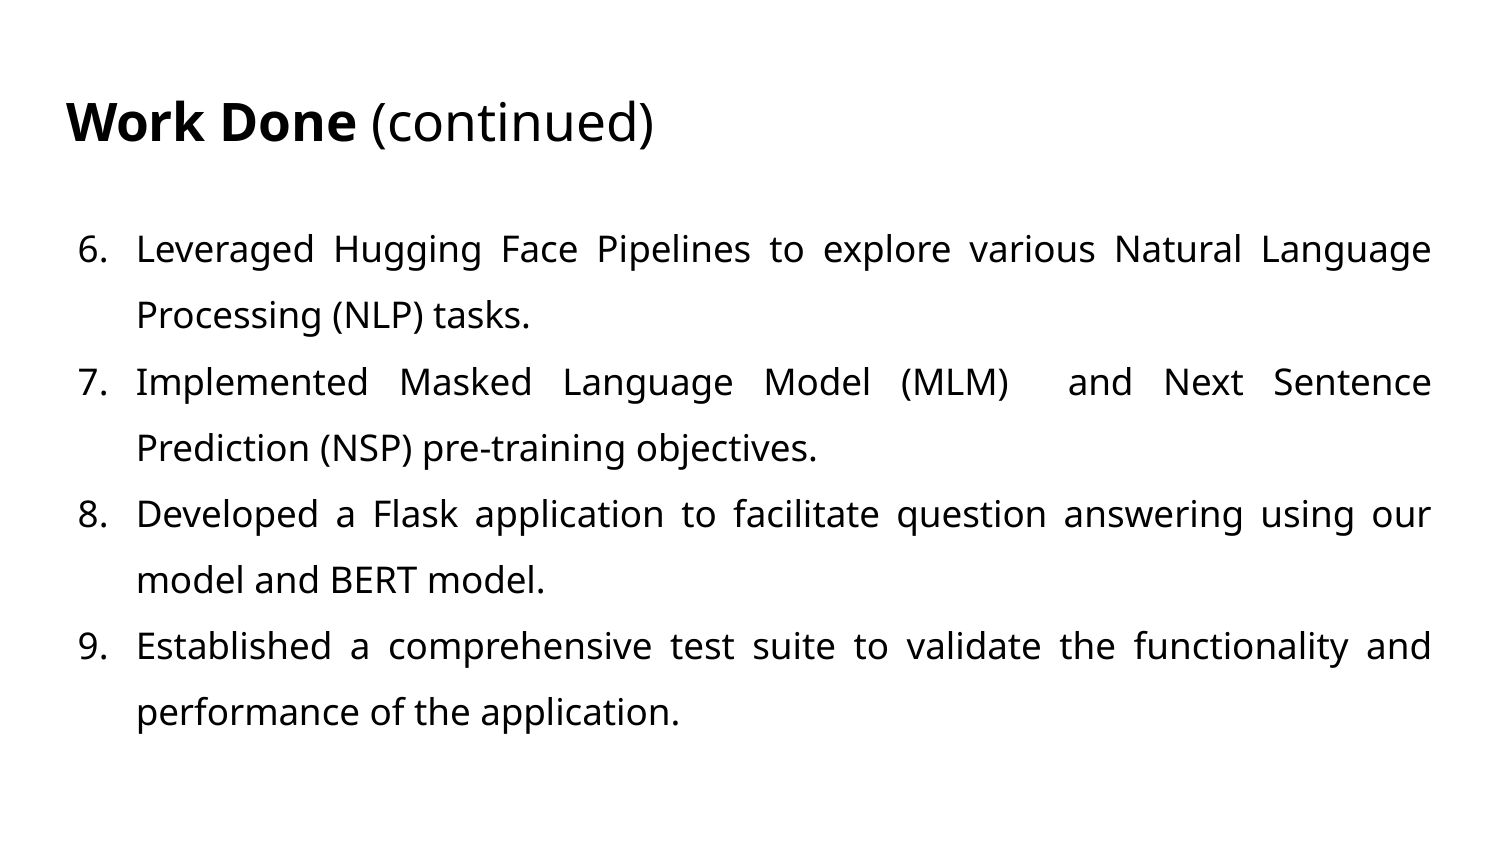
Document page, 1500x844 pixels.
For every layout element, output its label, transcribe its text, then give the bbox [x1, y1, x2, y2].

list Leveraged Hugging Face Pipelines to explore various Natural Language Processing (NLP) tasks. Implemented Masked Language Model (MLM) and Next Sentence Prediction (NSP) pre-training objectives. Developed a Flask application to facilitate question answering using our model and BERT model. Established a comprehensive test suite to validate the functionality and performance of the application. [51, 189, 1449, 750]
title Work Done (continued) [51, 72, 1449, 167]
